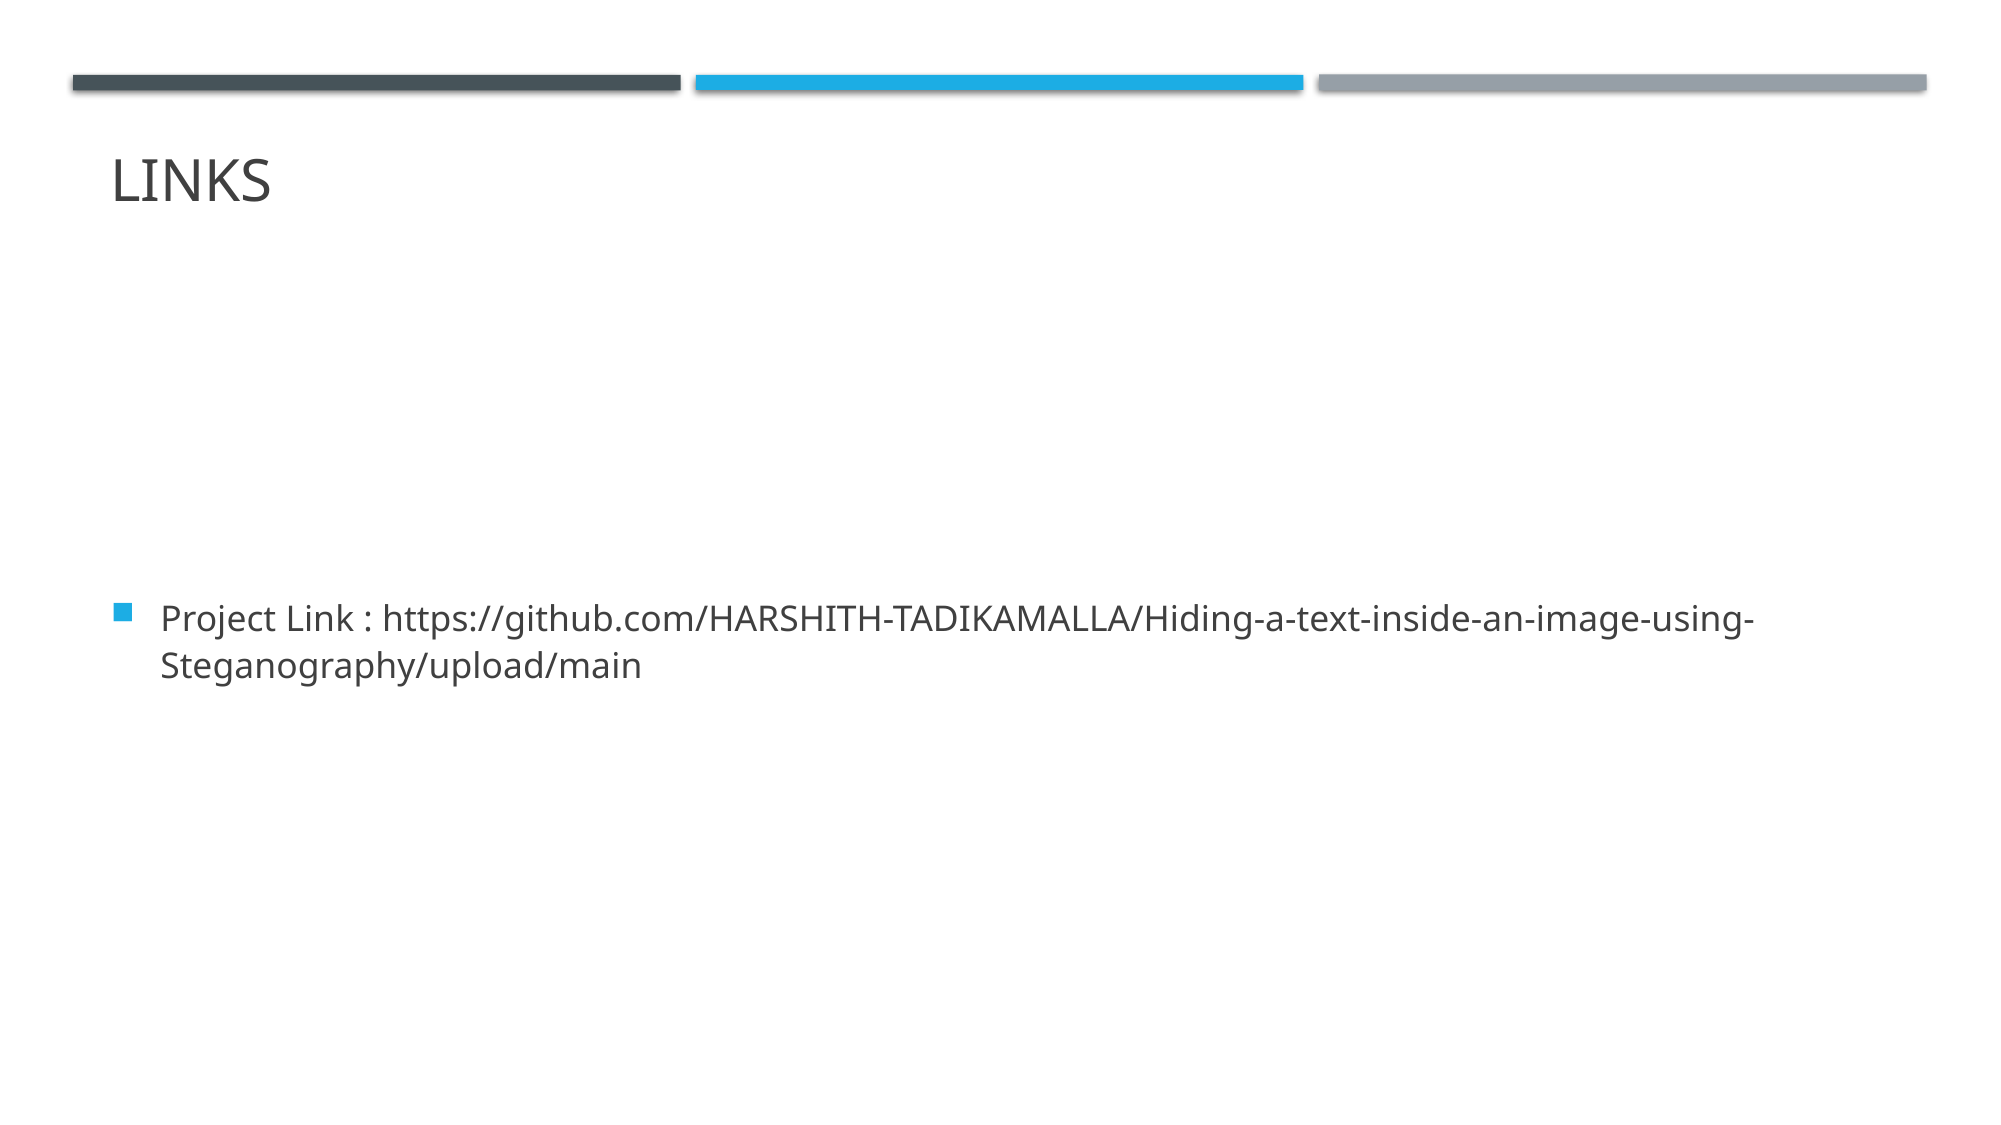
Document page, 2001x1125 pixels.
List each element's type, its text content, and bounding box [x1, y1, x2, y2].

list Project Link : https://github.com/HARSHITH-TADIKAMALLA/Hiding-a-text-inside-an-image-using-Steganography/upload/main [95, 340, 1905, 937]
title links [95, 81, 1905, 276]
